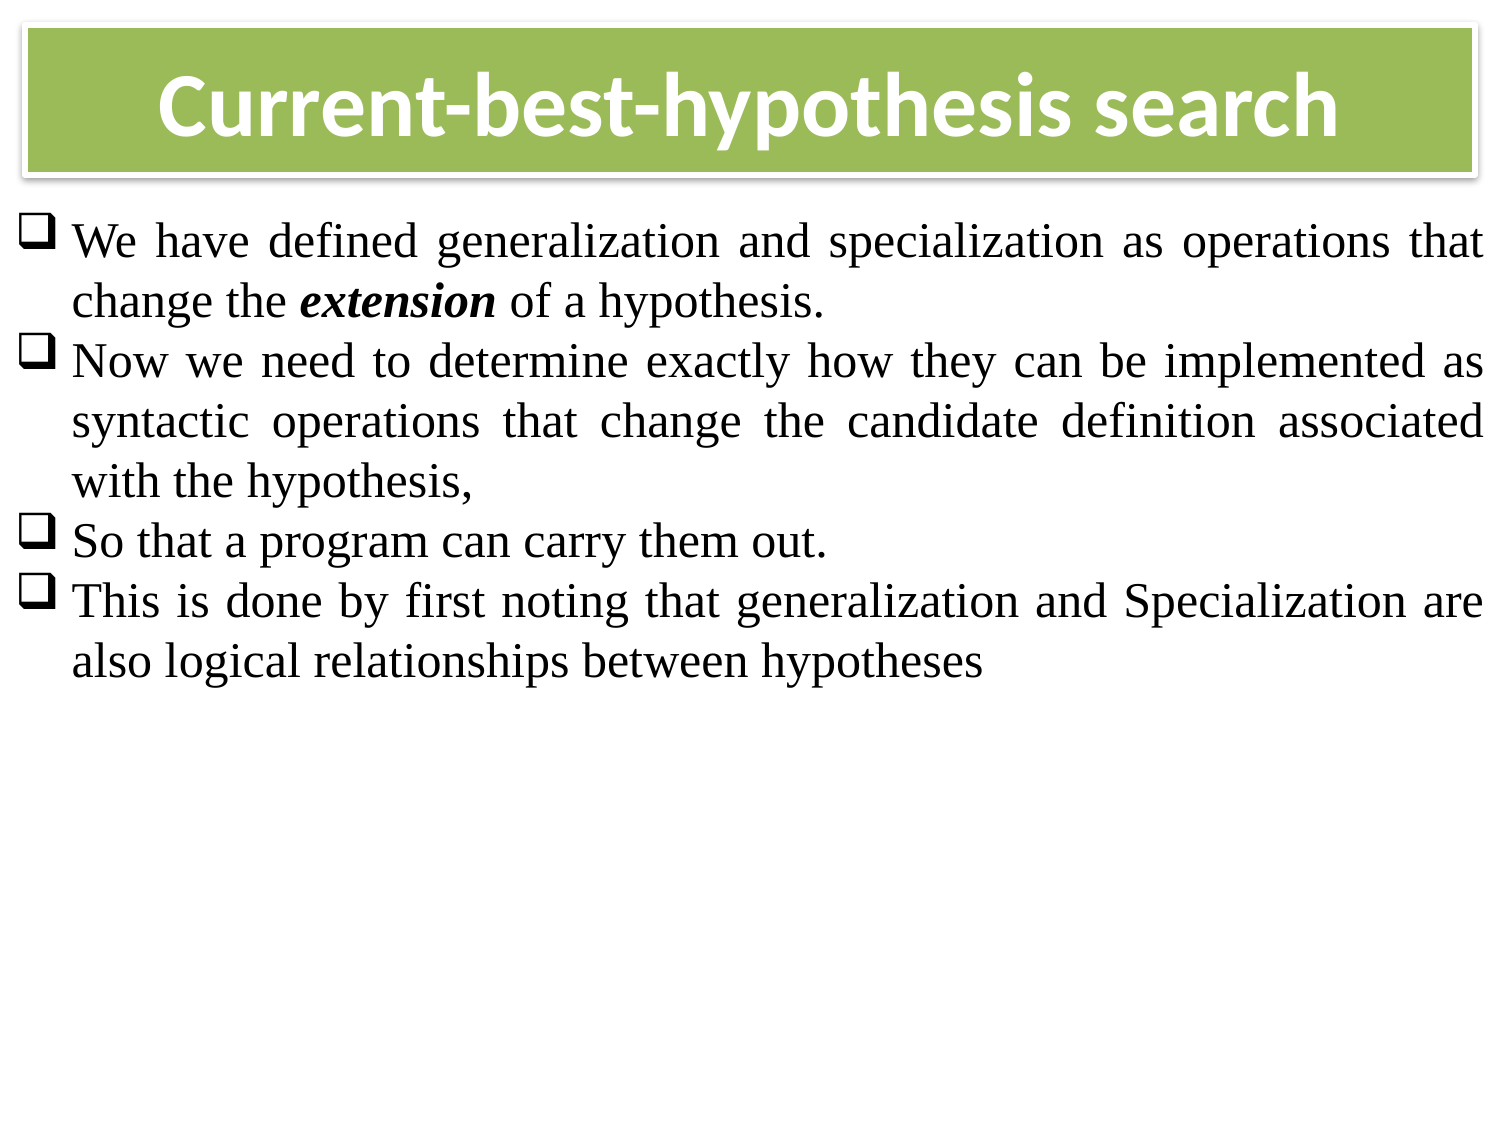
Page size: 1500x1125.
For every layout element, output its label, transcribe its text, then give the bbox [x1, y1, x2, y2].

title Current-best-hypothesis search [22, 22, 1478, 178]
text_box We have defined generalization and specialization as operations that change the extension of a hypothesis. Now we need to determine exactly how they can be implemented as syntactic operations that change the candidate definition associated with the hypothesis, So that a program can carry them out. This is done by first noting that generalization and Specialization are also logical relationships between hypotheses [0, 199, 1500, 695]
